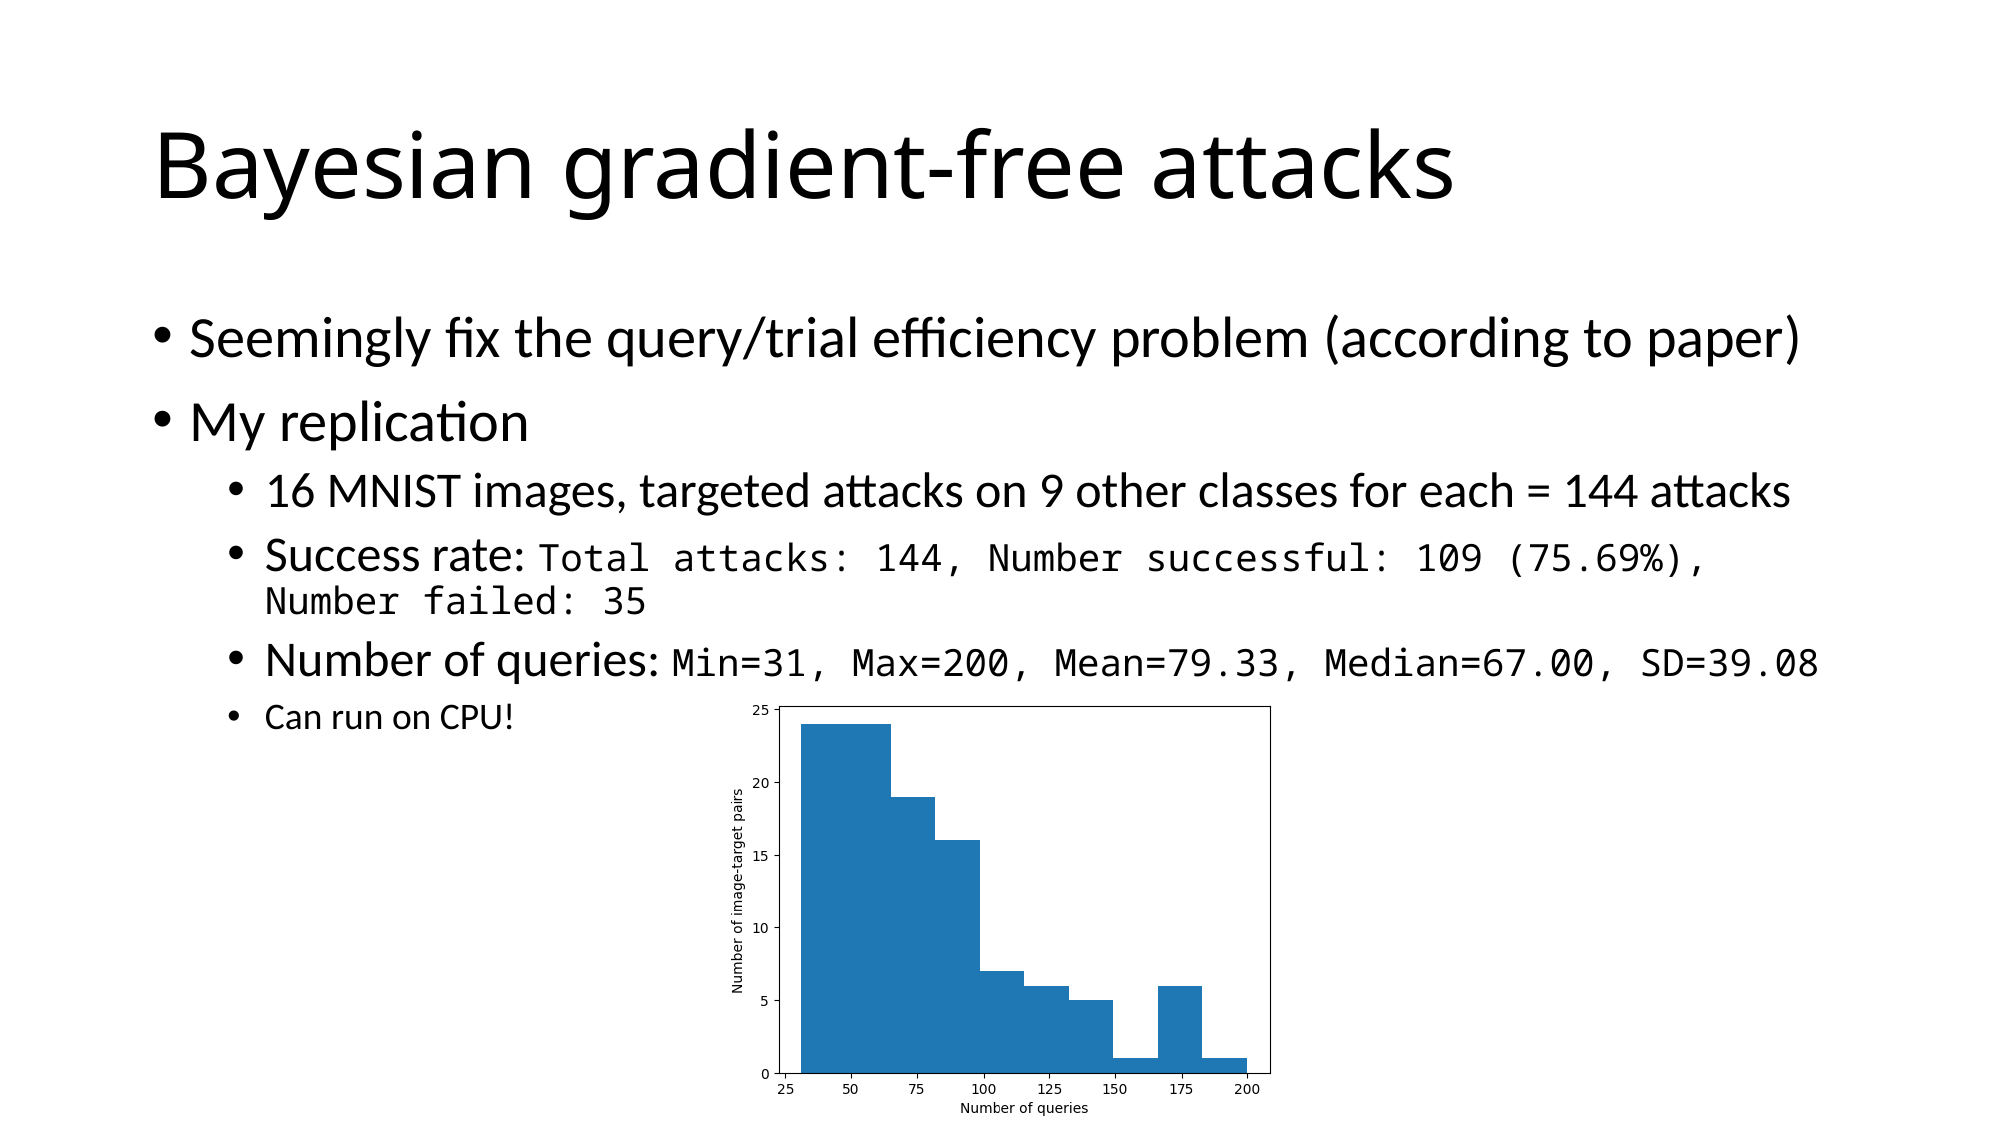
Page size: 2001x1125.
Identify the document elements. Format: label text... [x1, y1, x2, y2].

title Bayesian gradient-free attacks [137, 59, 1863, 278]
list Seemingly fix the query/trial efficiency problem (according to paper) My replication 16 MNIST images, targeted attacks on 9 other classes for each = 144 attacks Success rate: Total attacks: 144, Number successful: 109 (75.69%), Number failed: 35 Number of queries: Min=31, Max=200, Mean=79.33, Median=67.00, SD=39.08 Can run on CPU! [137, 299, 1863, 1014]
picture [722, 694, 1278, 1125]
